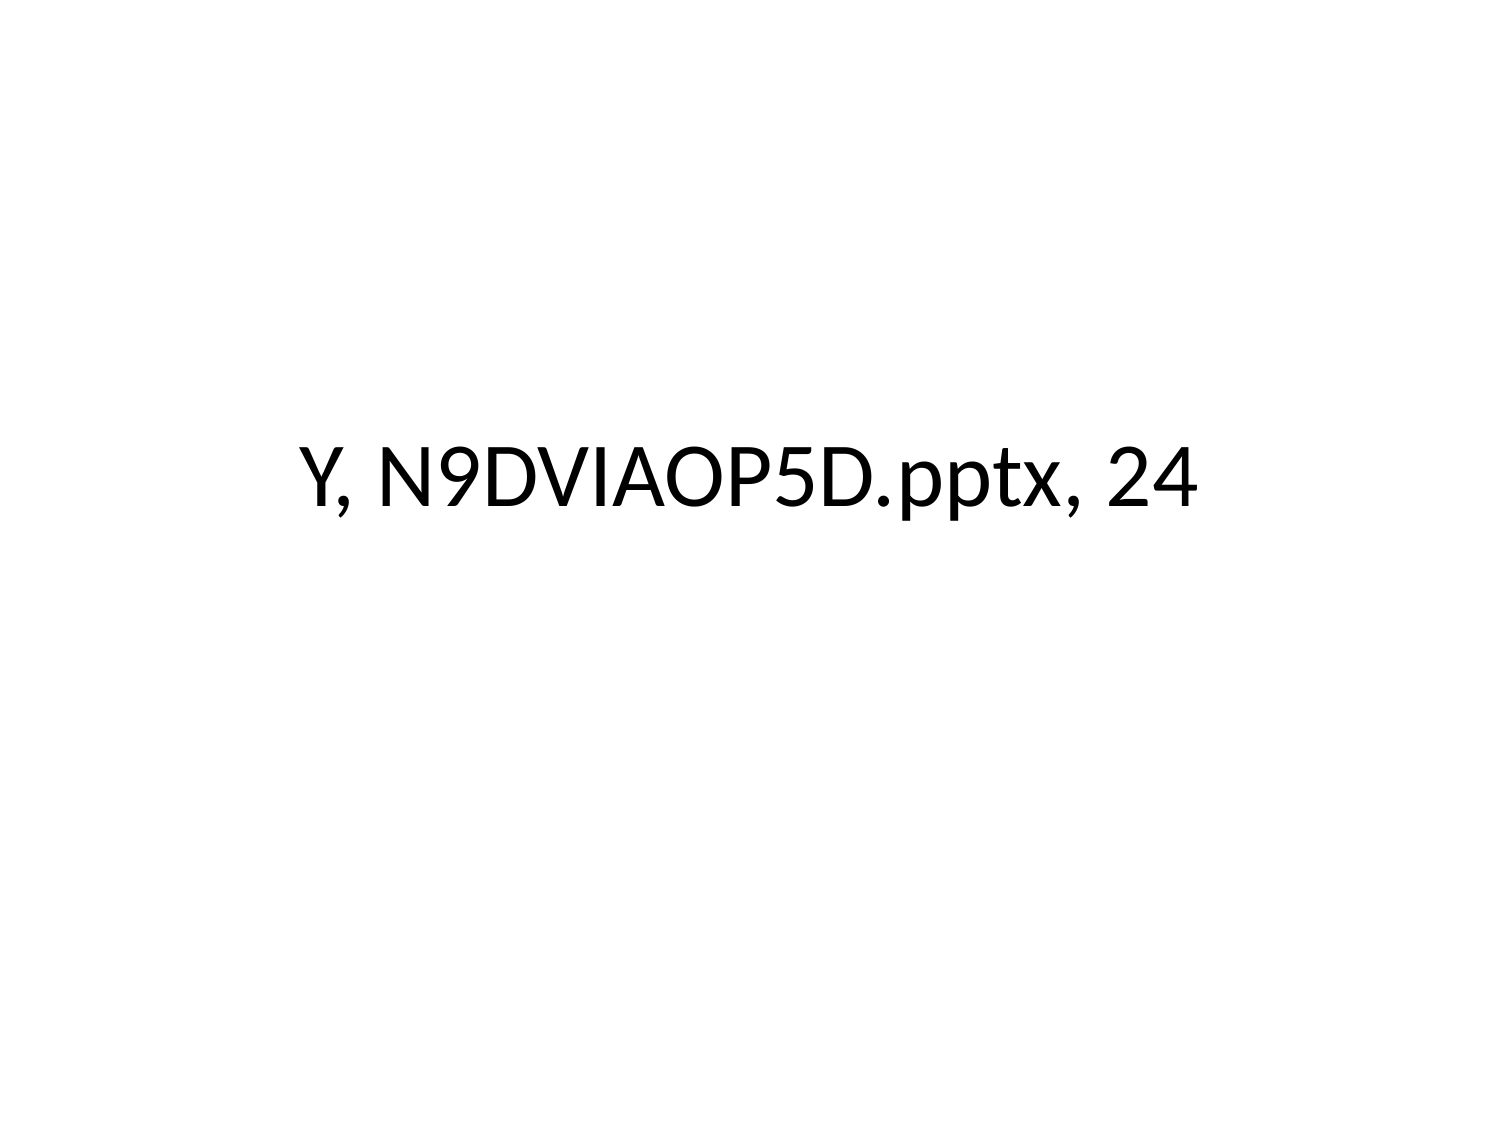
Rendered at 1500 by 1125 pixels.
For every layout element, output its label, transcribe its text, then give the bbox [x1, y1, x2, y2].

title Y, N9DVIAOP5D.pptx, 24 [112, 349, 1388, 591]
